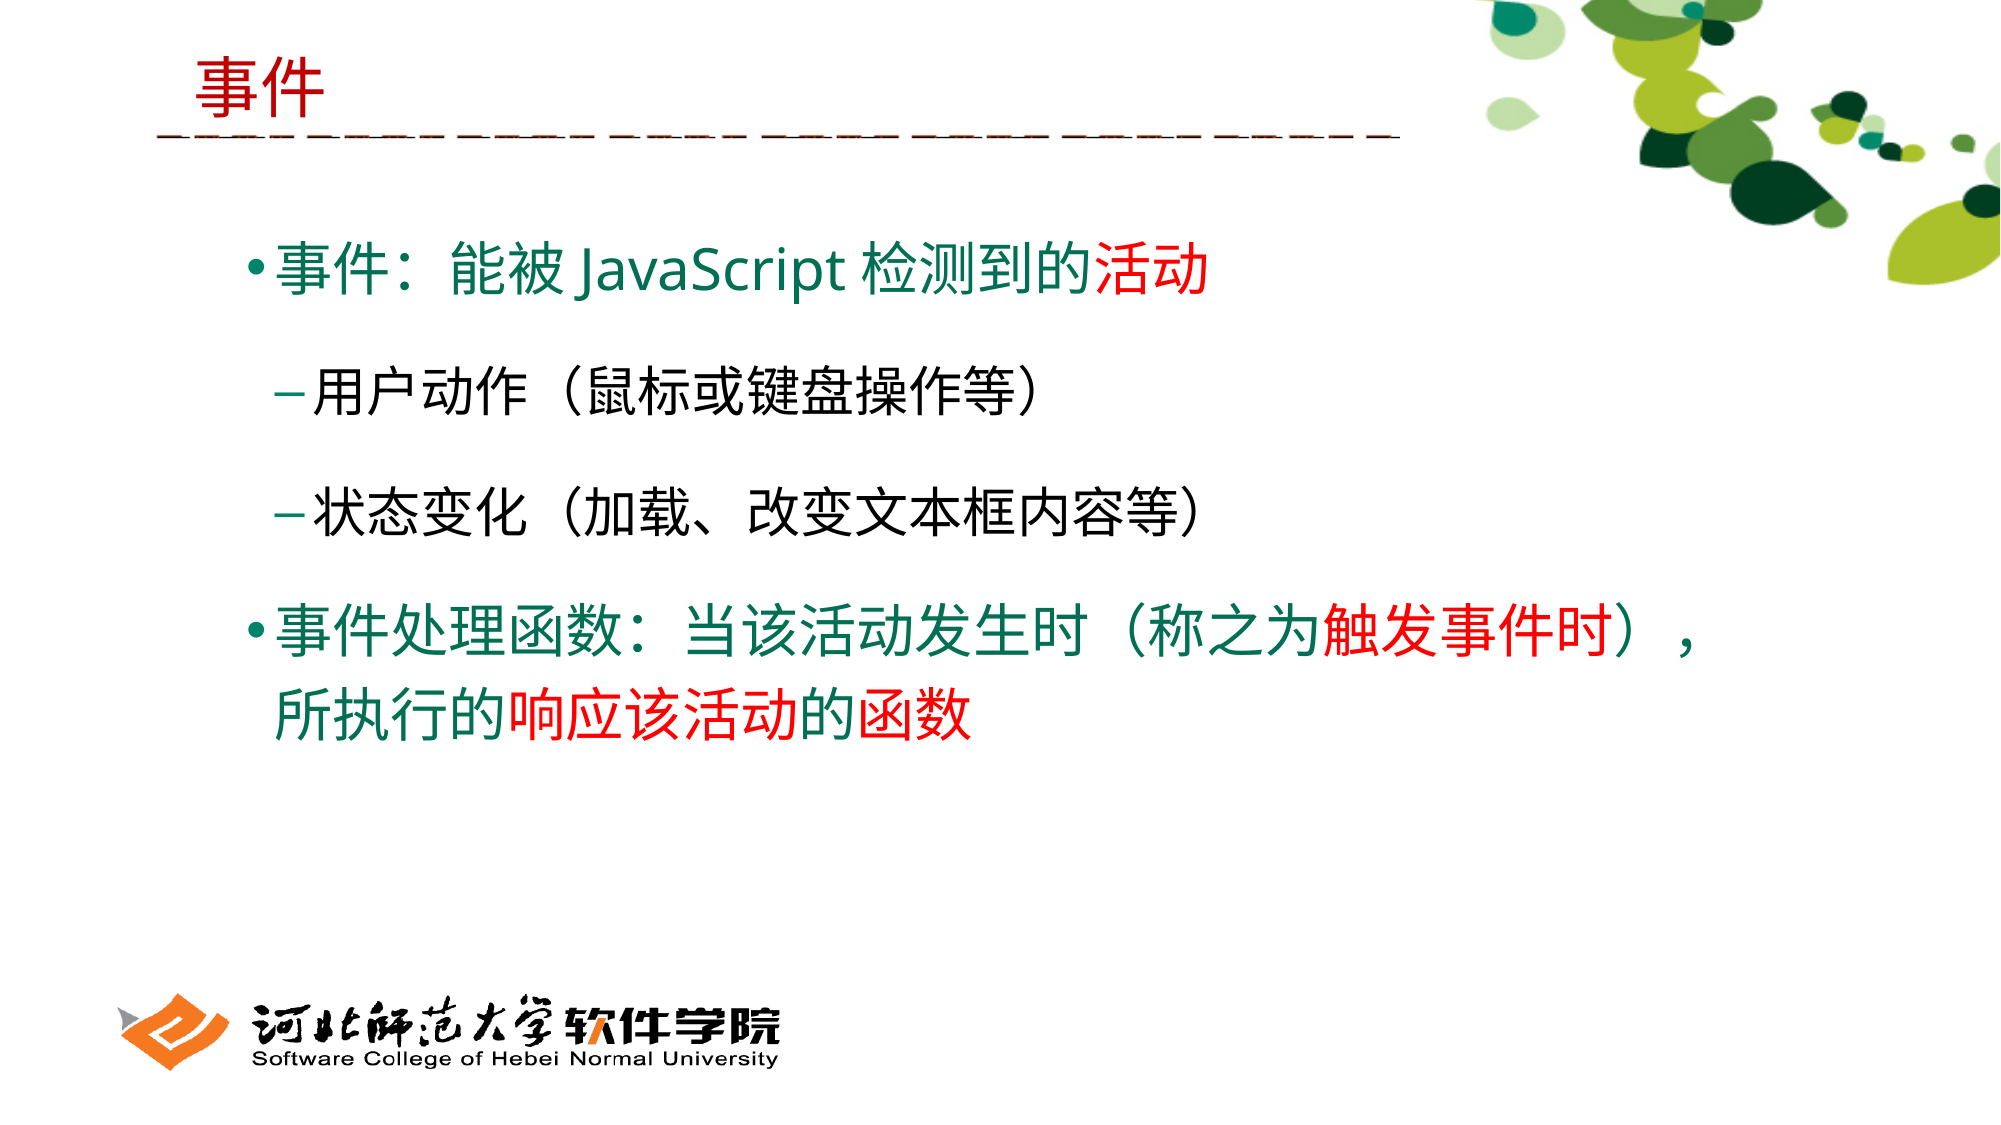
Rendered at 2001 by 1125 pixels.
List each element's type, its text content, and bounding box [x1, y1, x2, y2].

list 事件：能被JavaScript检测到的活动 用户动作（鼠标或键盘操作等） 状态变化（加载、改变文本框内容等） 事件处理函数：当该活动发生时（称之为触发事件时），所执行的响应该活动的函数 [231, 210, 1733, 973]
picture [0, 0, 2001, 1125]
list 事件 [178, 38, 1523, 120]
